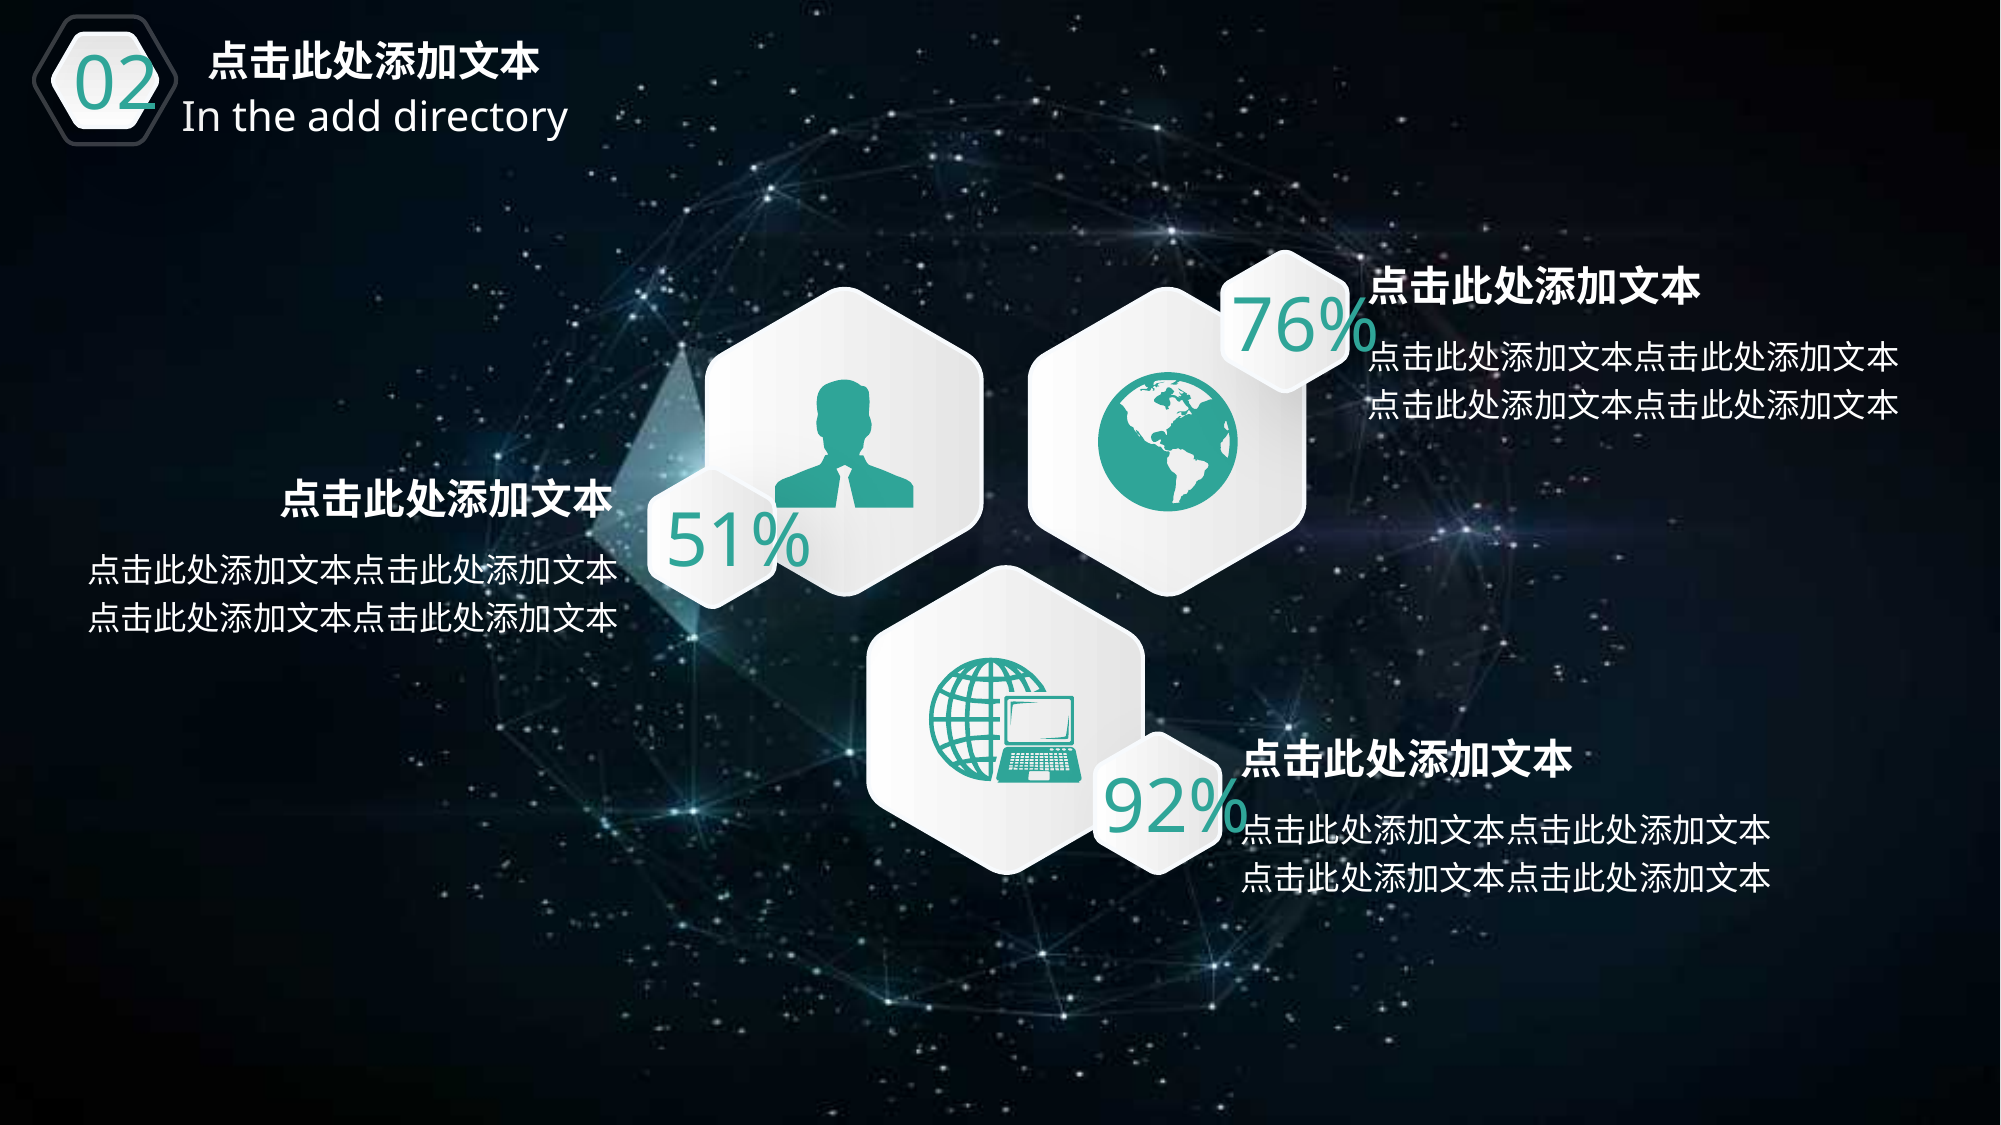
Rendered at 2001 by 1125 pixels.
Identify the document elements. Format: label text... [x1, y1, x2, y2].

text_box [1214, 251, 1397, 392]
picture [0, 0, 2001, 1125]
text_box 点击此处添加文本 [265, 465, 649, 531]
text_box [1029, 288, 1305, 595]
text_box 点击此处添加文本点击此处添加文本 点击此处添加文本点击此处添加文本 [1225, 794, 1802, 905]
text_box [1086, 733, 1269, 873]
text_box 点击此处添加文本 [192, 27, 557, 82]
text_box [648, 467, 830, 608]
text_box 点击此处添加文本点击此处添加文本 点击此处添加文本点击此处添加文本 [1353, 320, 1930, 432]
text_box 点击此处添加文本 [1225, 725, 1609, 791]
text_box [707, 288, 982, 595]
text_box 点击此处添加文本 [1397, 251, 1737, 317]
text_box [34, 16, 177, 145]
text_box 点击此处添加文本点击此处添加文本 点击此处添加文本点击此处添加文本 [72, 534, 649, 645]
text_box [868, 567, 1143, 873]
text_box In the add directory [223, 82, 584, 148]
